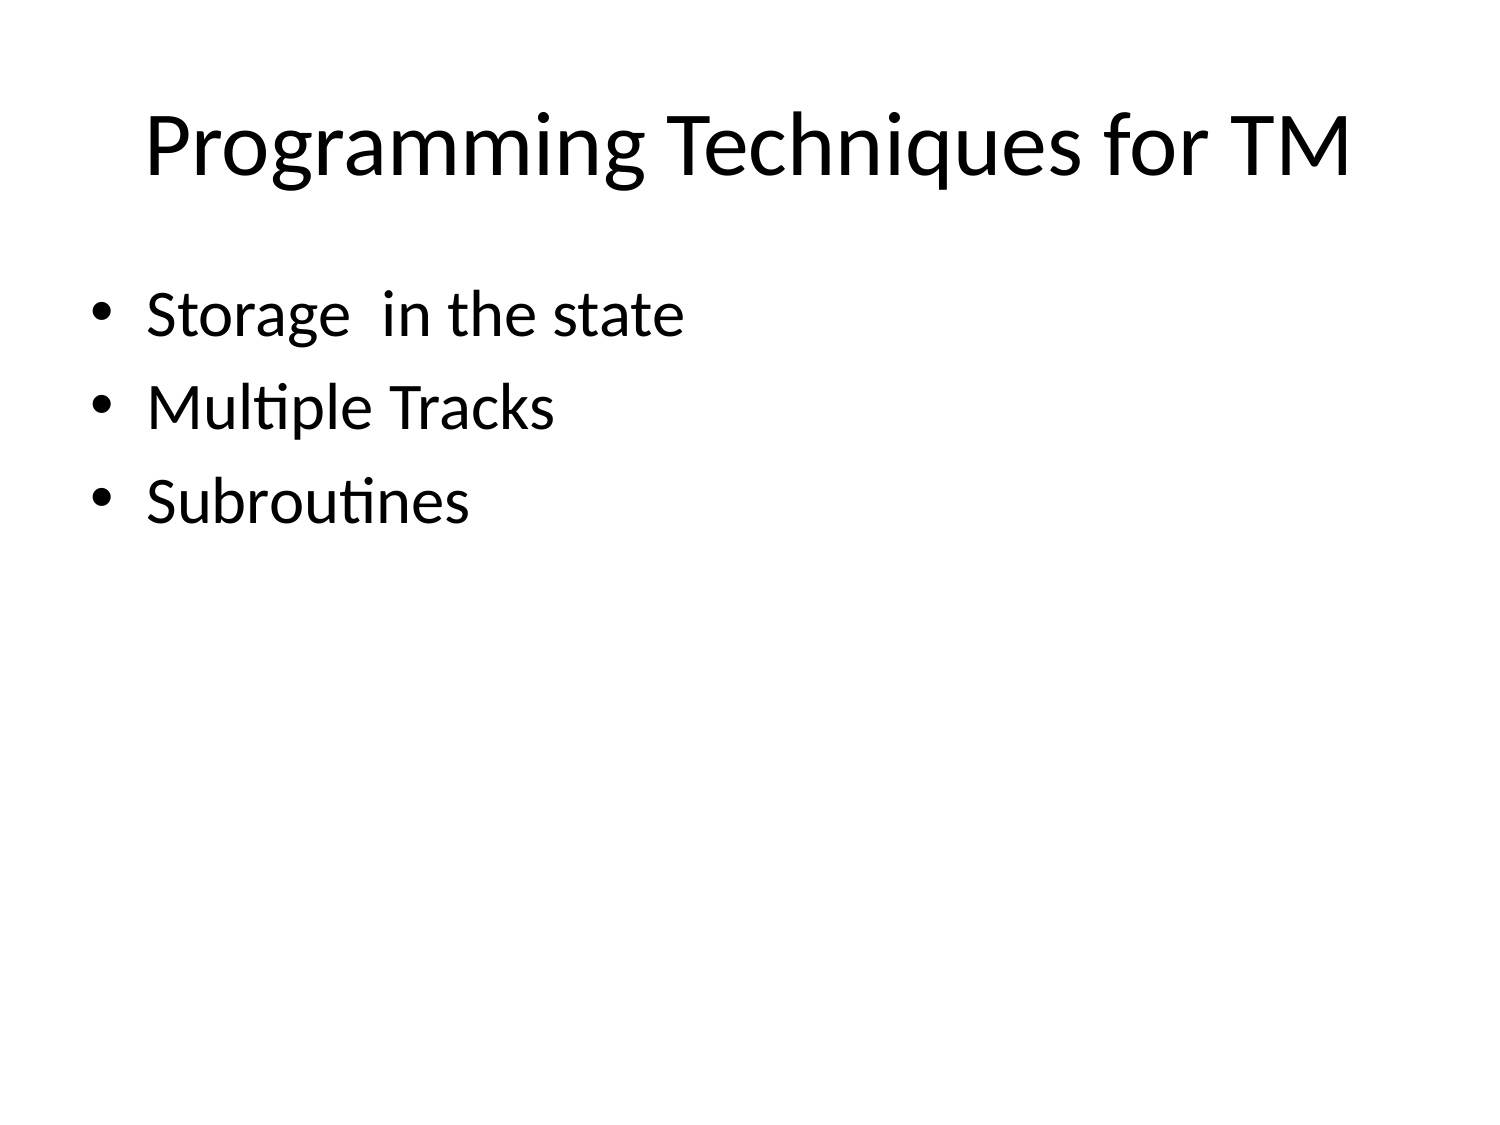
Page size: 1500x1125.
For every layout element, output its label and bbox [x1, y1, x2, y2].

title [75, 45, 1425, 233]
list [75, 262, 1425, 1005]
